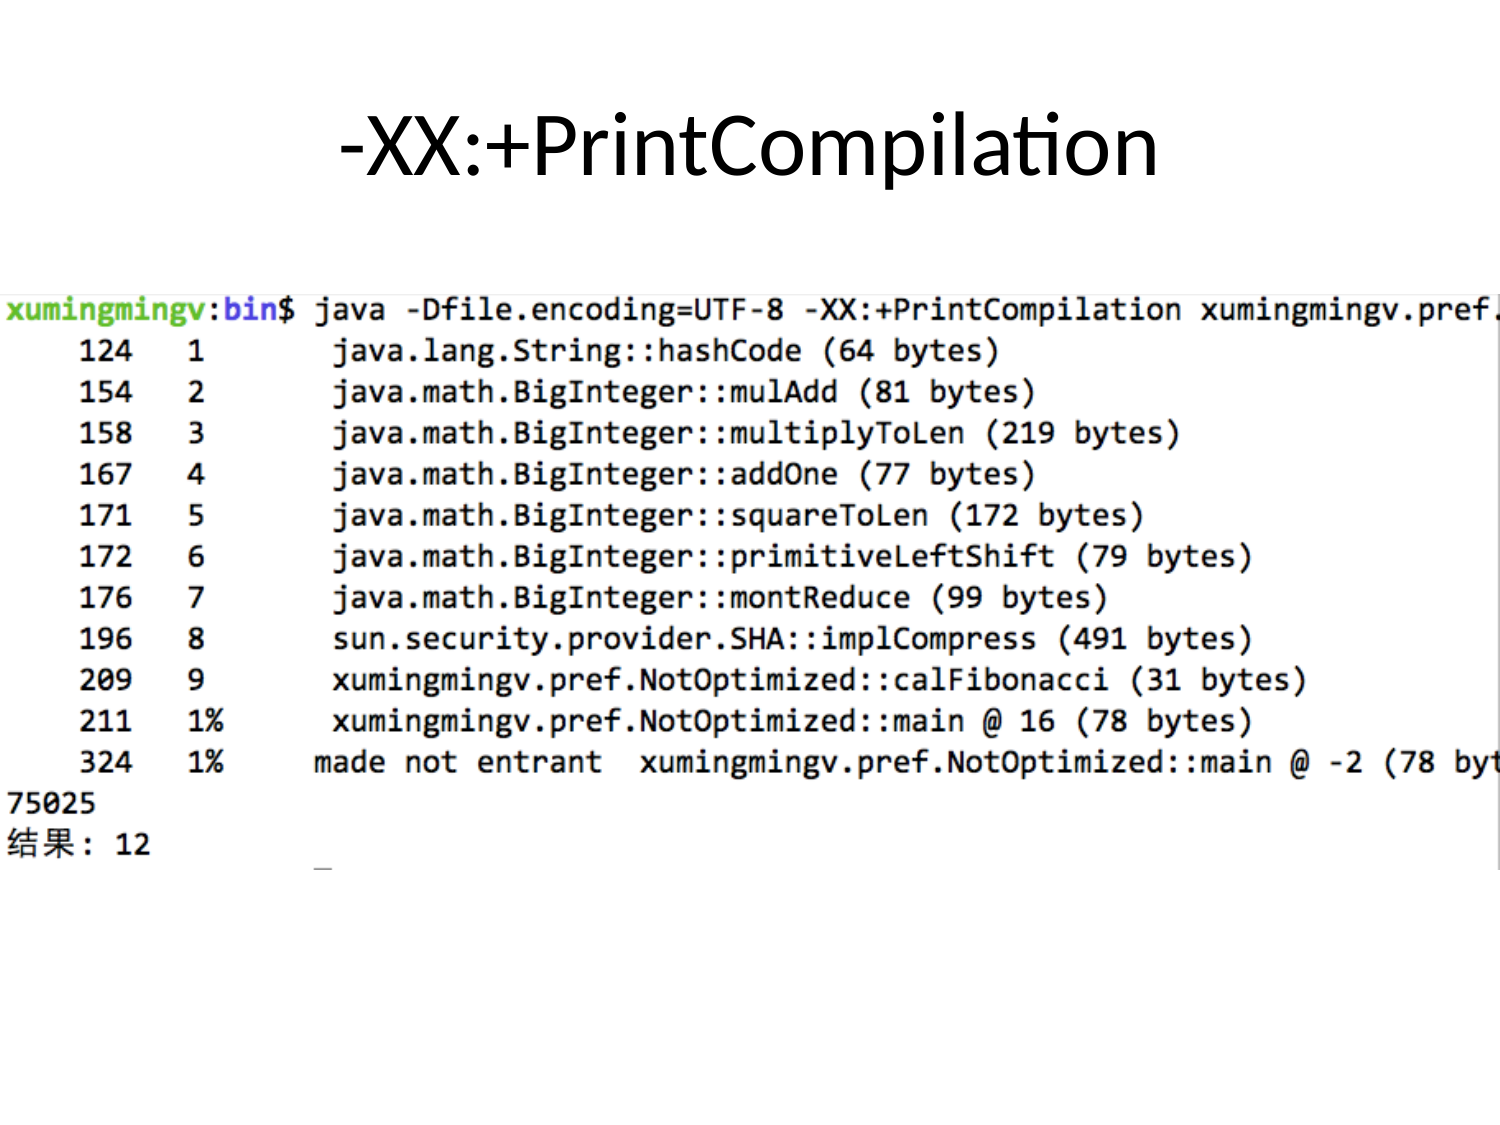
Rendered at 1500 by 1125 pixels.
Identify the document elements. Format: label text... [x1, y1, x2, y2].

picture [0, 294, 1500, 871]
title -XX:+PrintCompilation [75, 45, 1425, 233]
